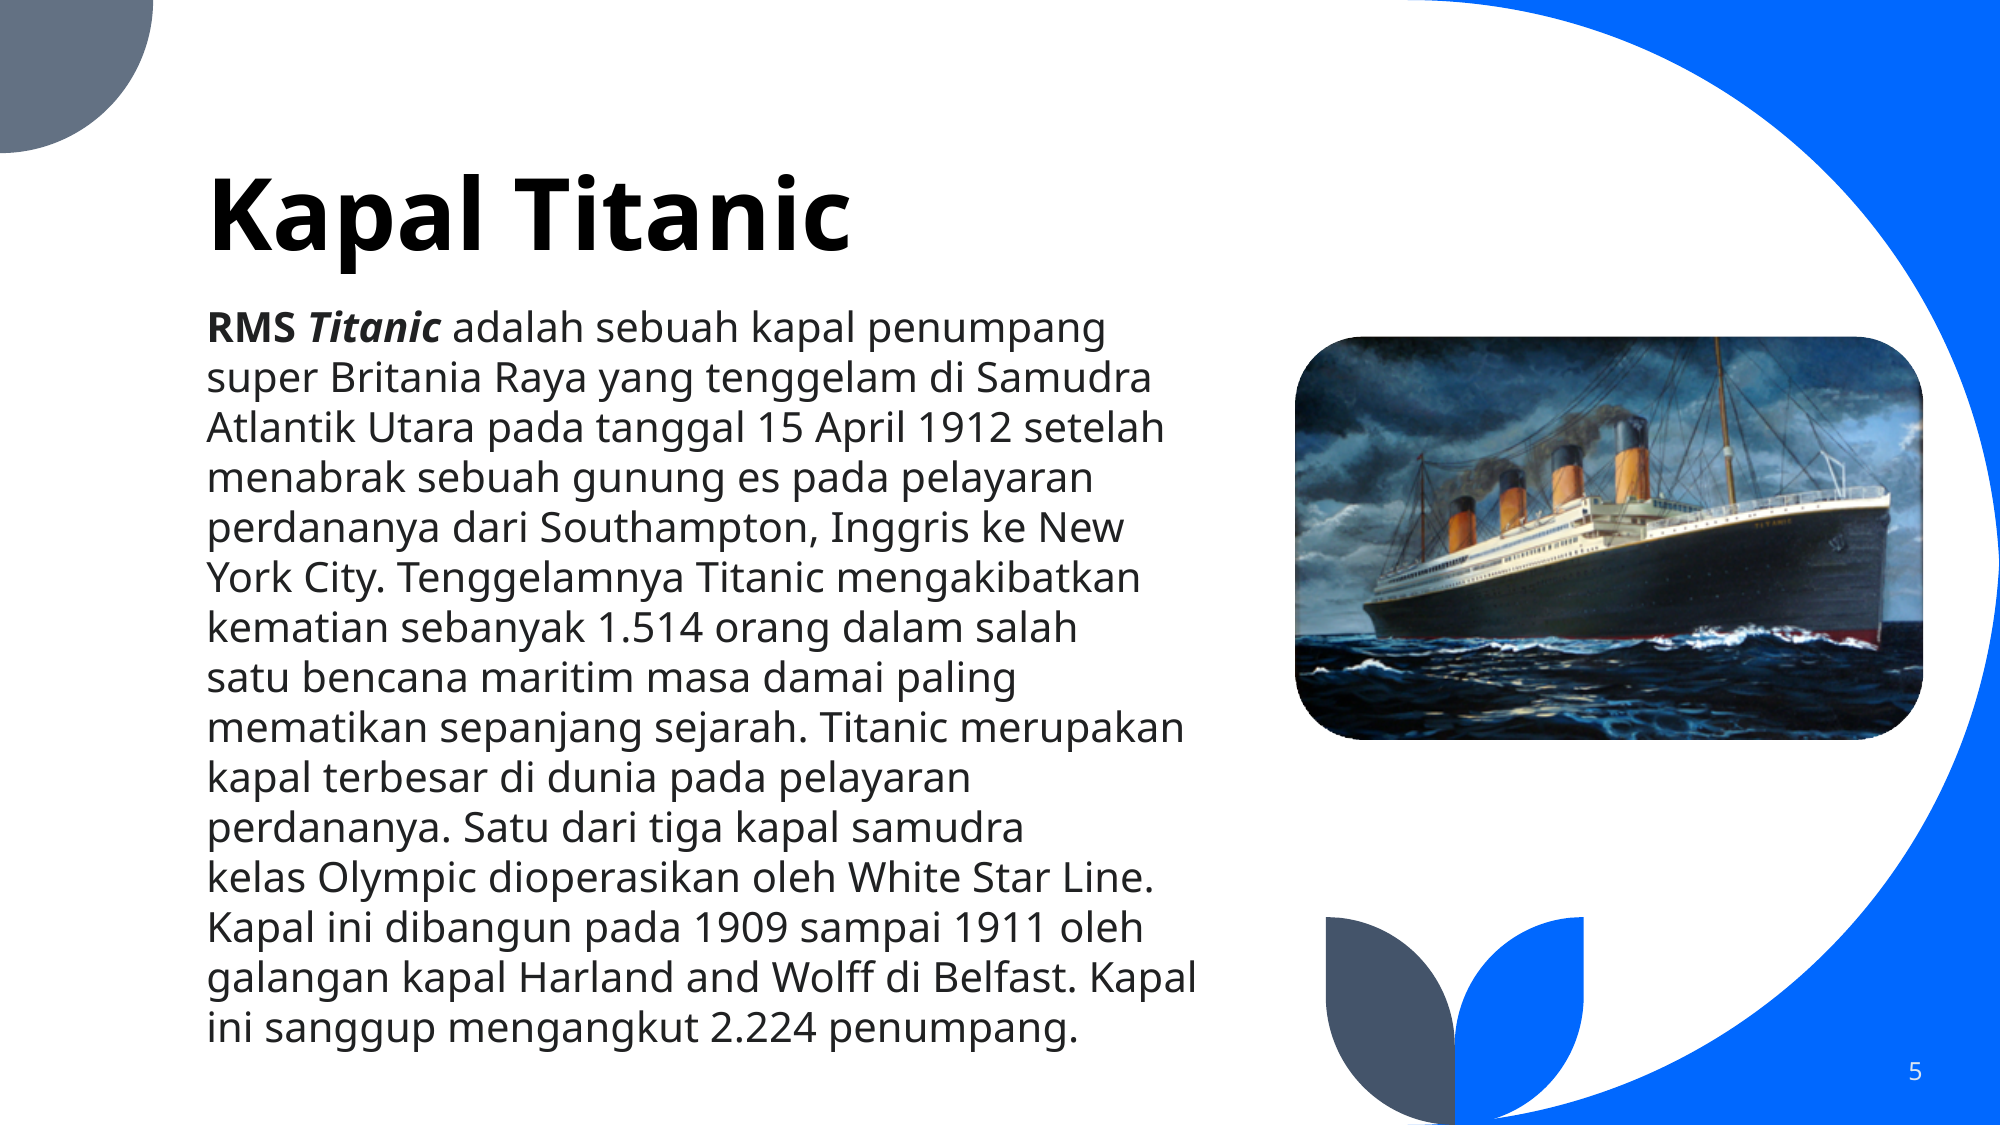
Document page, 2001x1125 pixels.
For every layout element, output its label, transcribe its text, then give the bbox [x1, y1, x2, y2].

picture [1295, 336, 1924, 740]
title Kapal Titanic [191, 62, 1796, 280]
slide_number 5 [1665, 1042, 1938, 1103]
list RMS Titanic adalah sebuah kapal penumpang super Britania Raya yang tenggelam di Samudra Atlantik Utara pada tanggal 15 April 1912 setelah menabrak sebuah gunung es pada pelayaran perdananya dari Southampton, Inggris ke New York City. Tenggelamnya Titanic mengakibatkan kematian sebanyak 1.514 orang dalam salah satu bencana maritim masa damai paling mematikan sepanjang sejarah. Titanic merupakan kapal terbesar di dunia pada pelayaran perdananya. Satu dari tiga kapal samudra kelas Olympic dioperasikan oleh White Star Line. Kapal ini dibangun pada 1909 sampai 1911 oleh galangan kapal Harland and Wolff di Belfast. Kapal ini sanggup mengangkut 2.224 penumpang. [191, 292, 1236, 1011]
